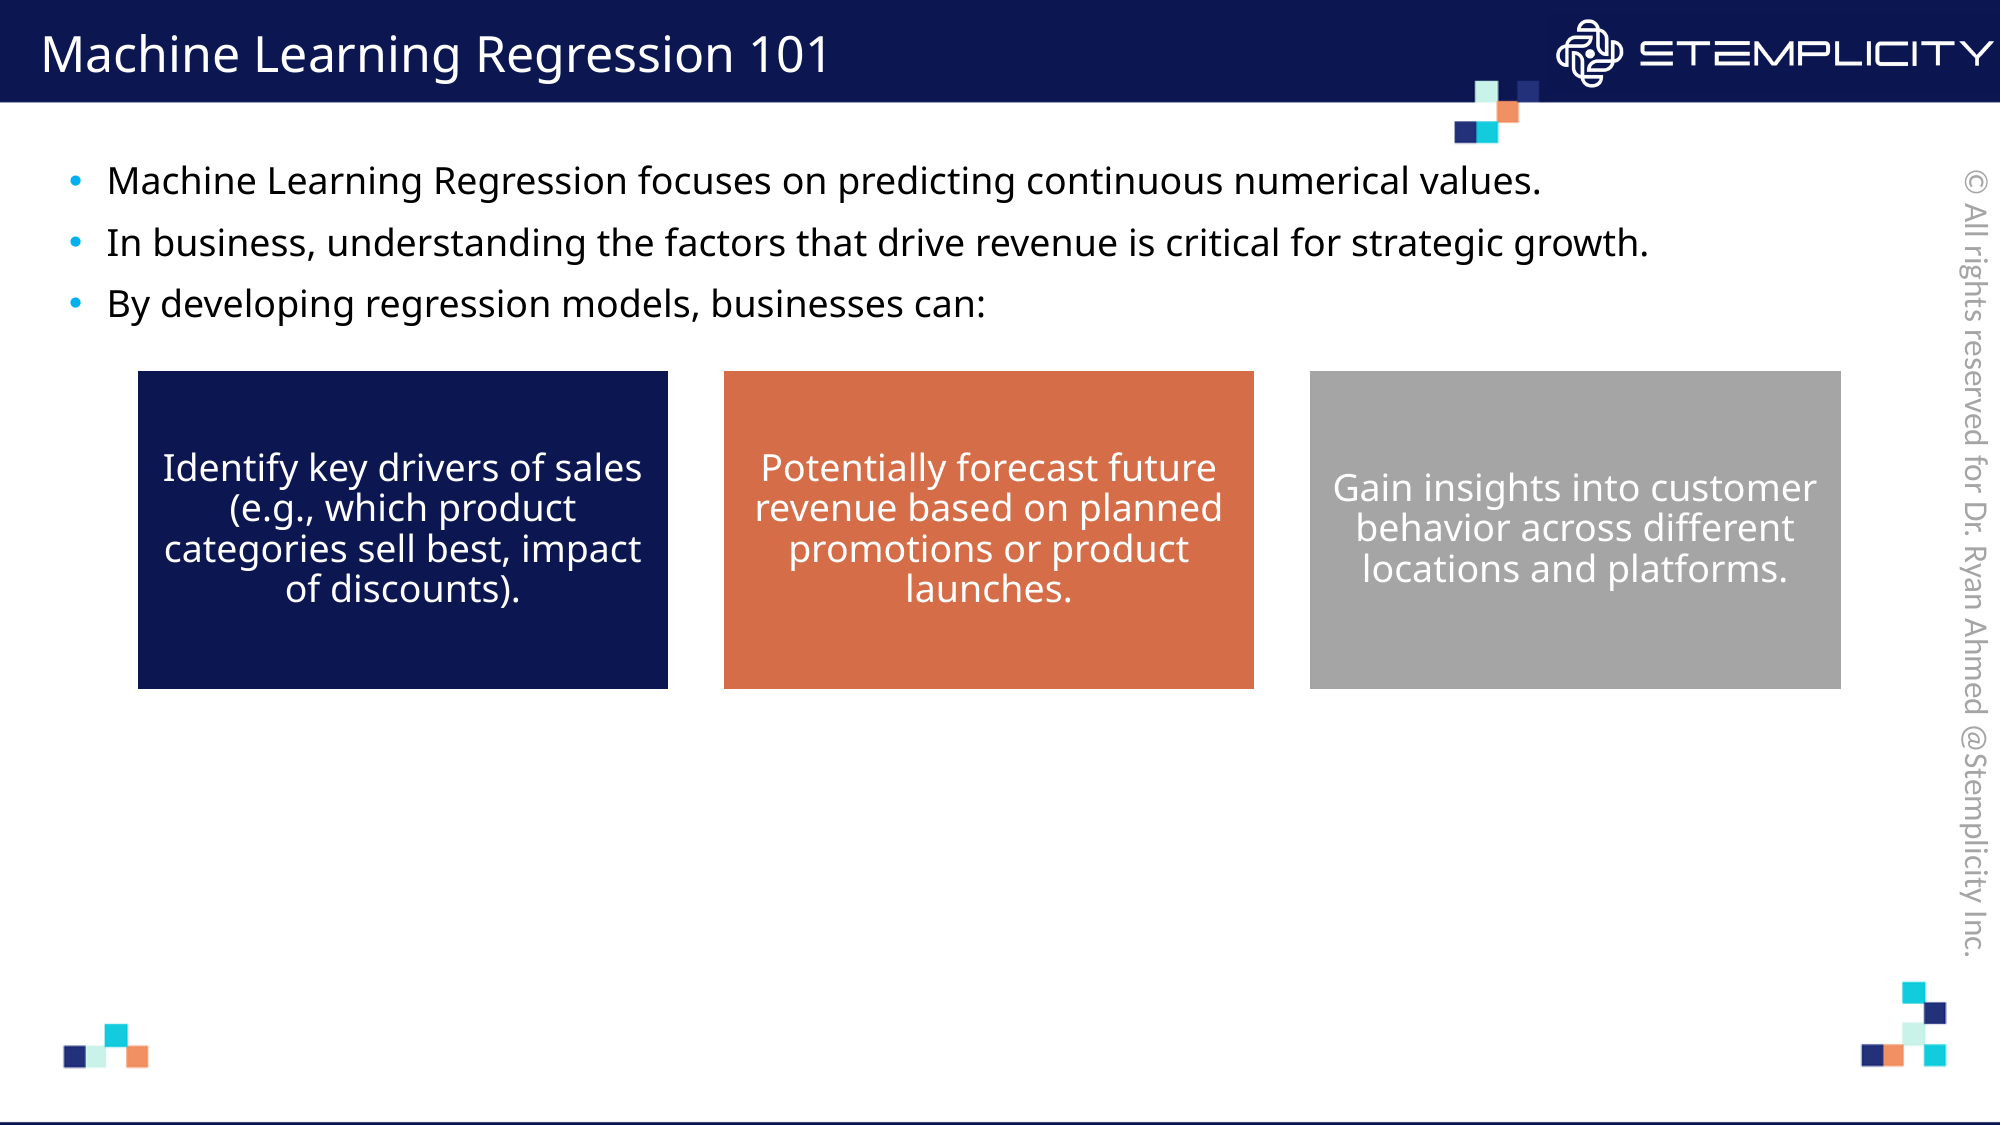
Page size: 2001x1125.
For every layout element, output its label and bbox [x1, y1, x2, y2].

text_box [136, 247, 1842, 812]
picture [0, 0, 2000, 1125]
